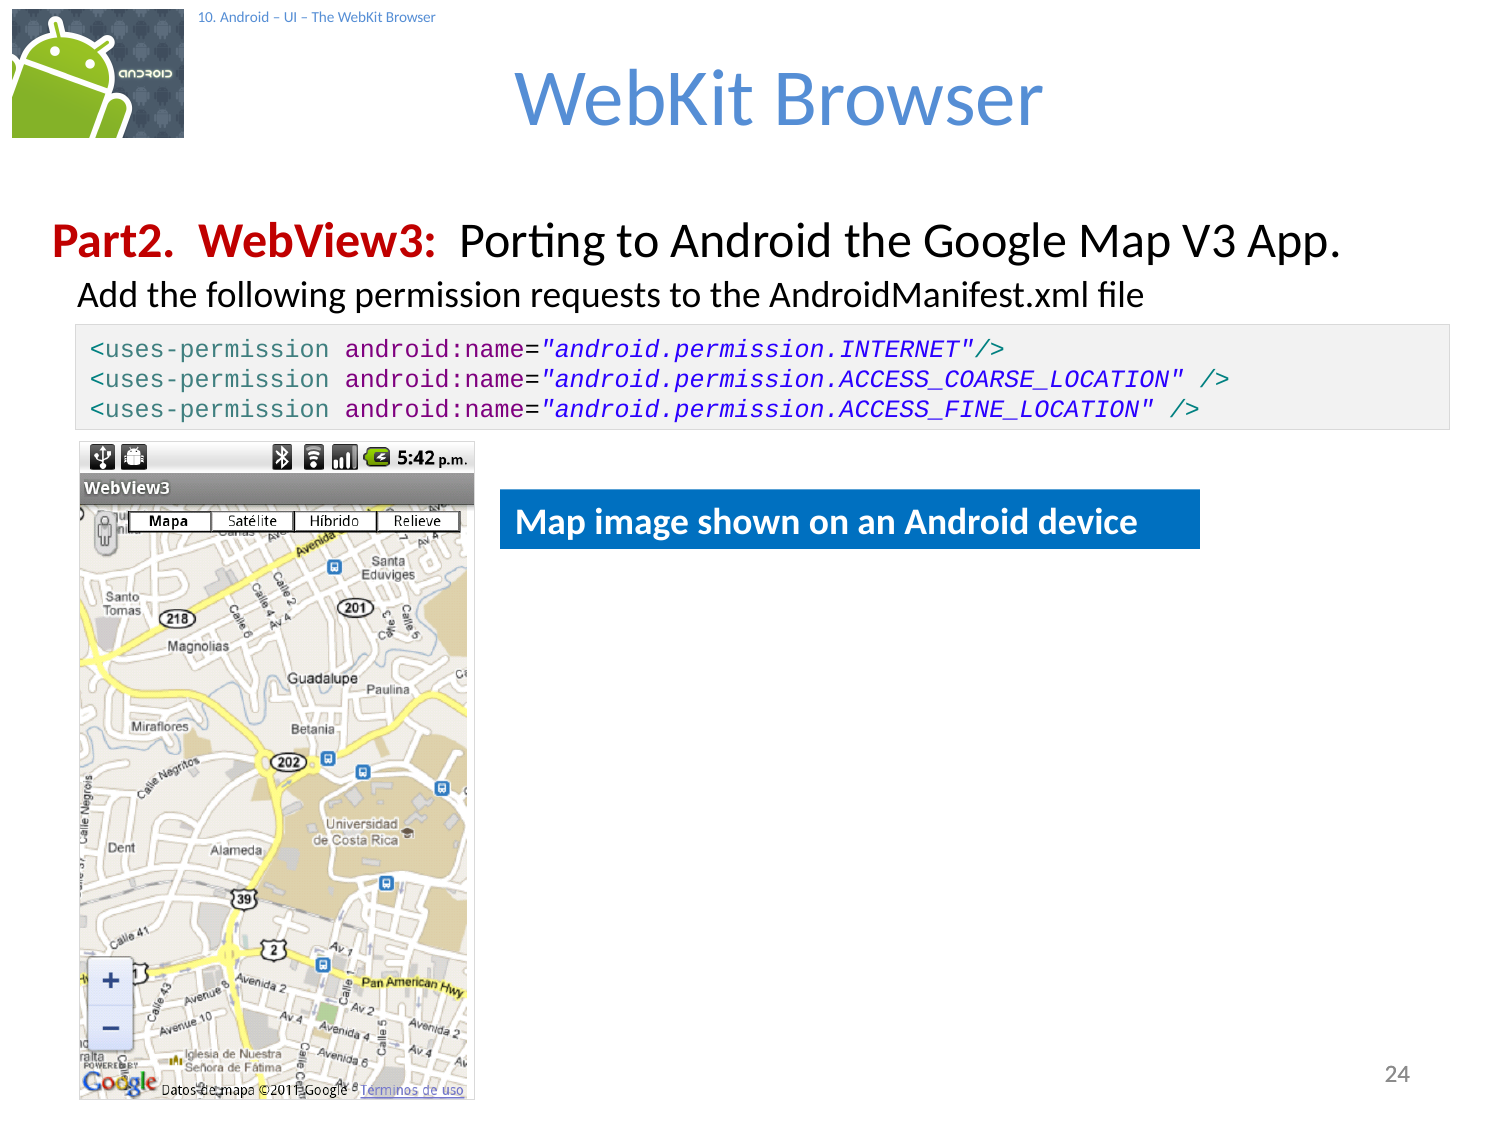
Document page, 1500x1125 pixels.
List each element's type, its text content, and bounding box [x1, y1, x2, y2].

text_box Part2. WebView3: Porting to Android the Google Map V3 App. [37, 199, 1438, 275]
picture [79, 441, 476, 1101]
text_box <uses-permission android:name="android.permission.INTERNET"/> <uses-permission android:name="android.permission.ACCESS_COARSE_LOCATION" /> <uses-permission android:name="android.permission.ACCESS_FINE_LOCATION" /> [75, 324, 1450, 430]
text_box 10. Android – UI – The WebKit Browser WebKit Browser [49, 7, 1400, 150]
picture [12, 9, 184, 138]
text_box Map image shown on an Android device [500, 489, 1200, 549]
text_box Add the following permission requests to the AndroidManifest.xml file [62, 262, 1325, 368]
text_box 24 [1074, 1042, 1425, 1103]
